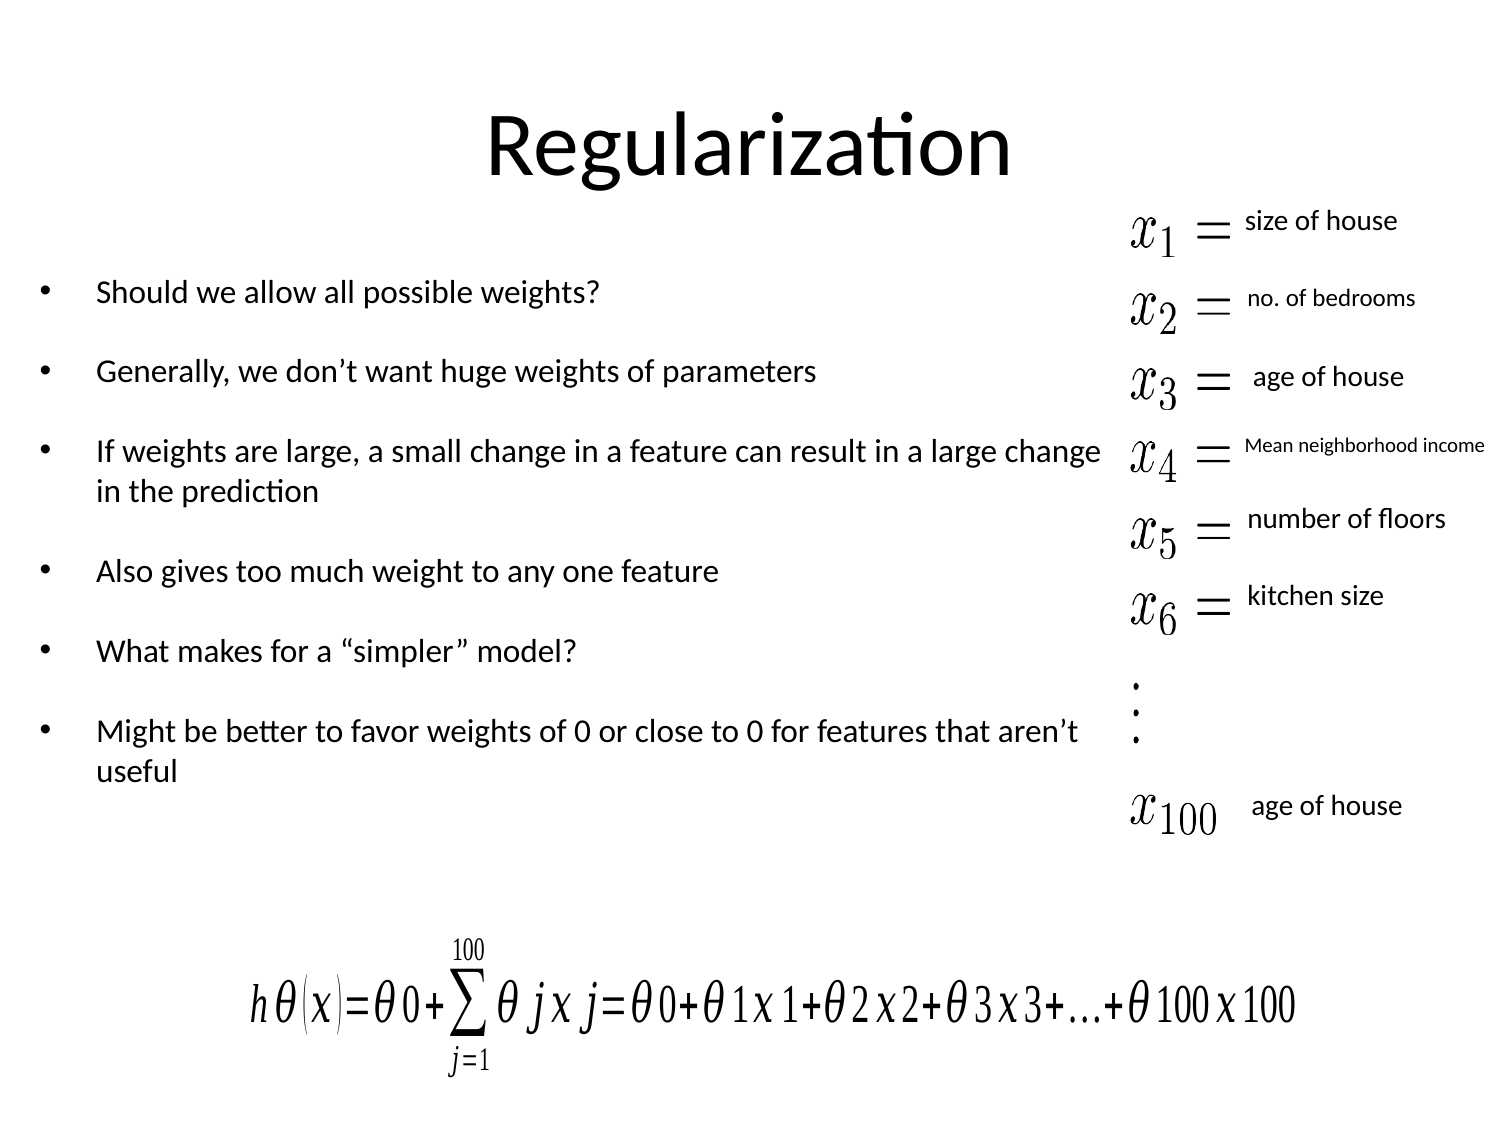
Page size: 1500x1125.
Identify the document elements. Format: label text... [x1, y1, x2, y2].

text_box size of house [1229, 193, 1500, 244]
text_box no. of bedrooms [1232, 274, 1455, 320]
picture [1129, 682, 1216, 835]
picture [1129, 293, 1231, 334]
picture [1129, 368, 1231, 410]
picture [1129, 216, 1231, 257]
text_box kitchen size [1232, 569, 1425, 619]
title Regularization [75, 45, 1425, 233]
picture [1129, 518, 1231, 560]
text_box Mean neighborhood income [1229, 424, 1500, 465]
picture [1129, 593, 1231, 635]
text_box number of floors [1232, 491, 1482, 542]
text_box age of house [1238, 349, 1500, 400]
picture [1129, 441, 1231, 482]
